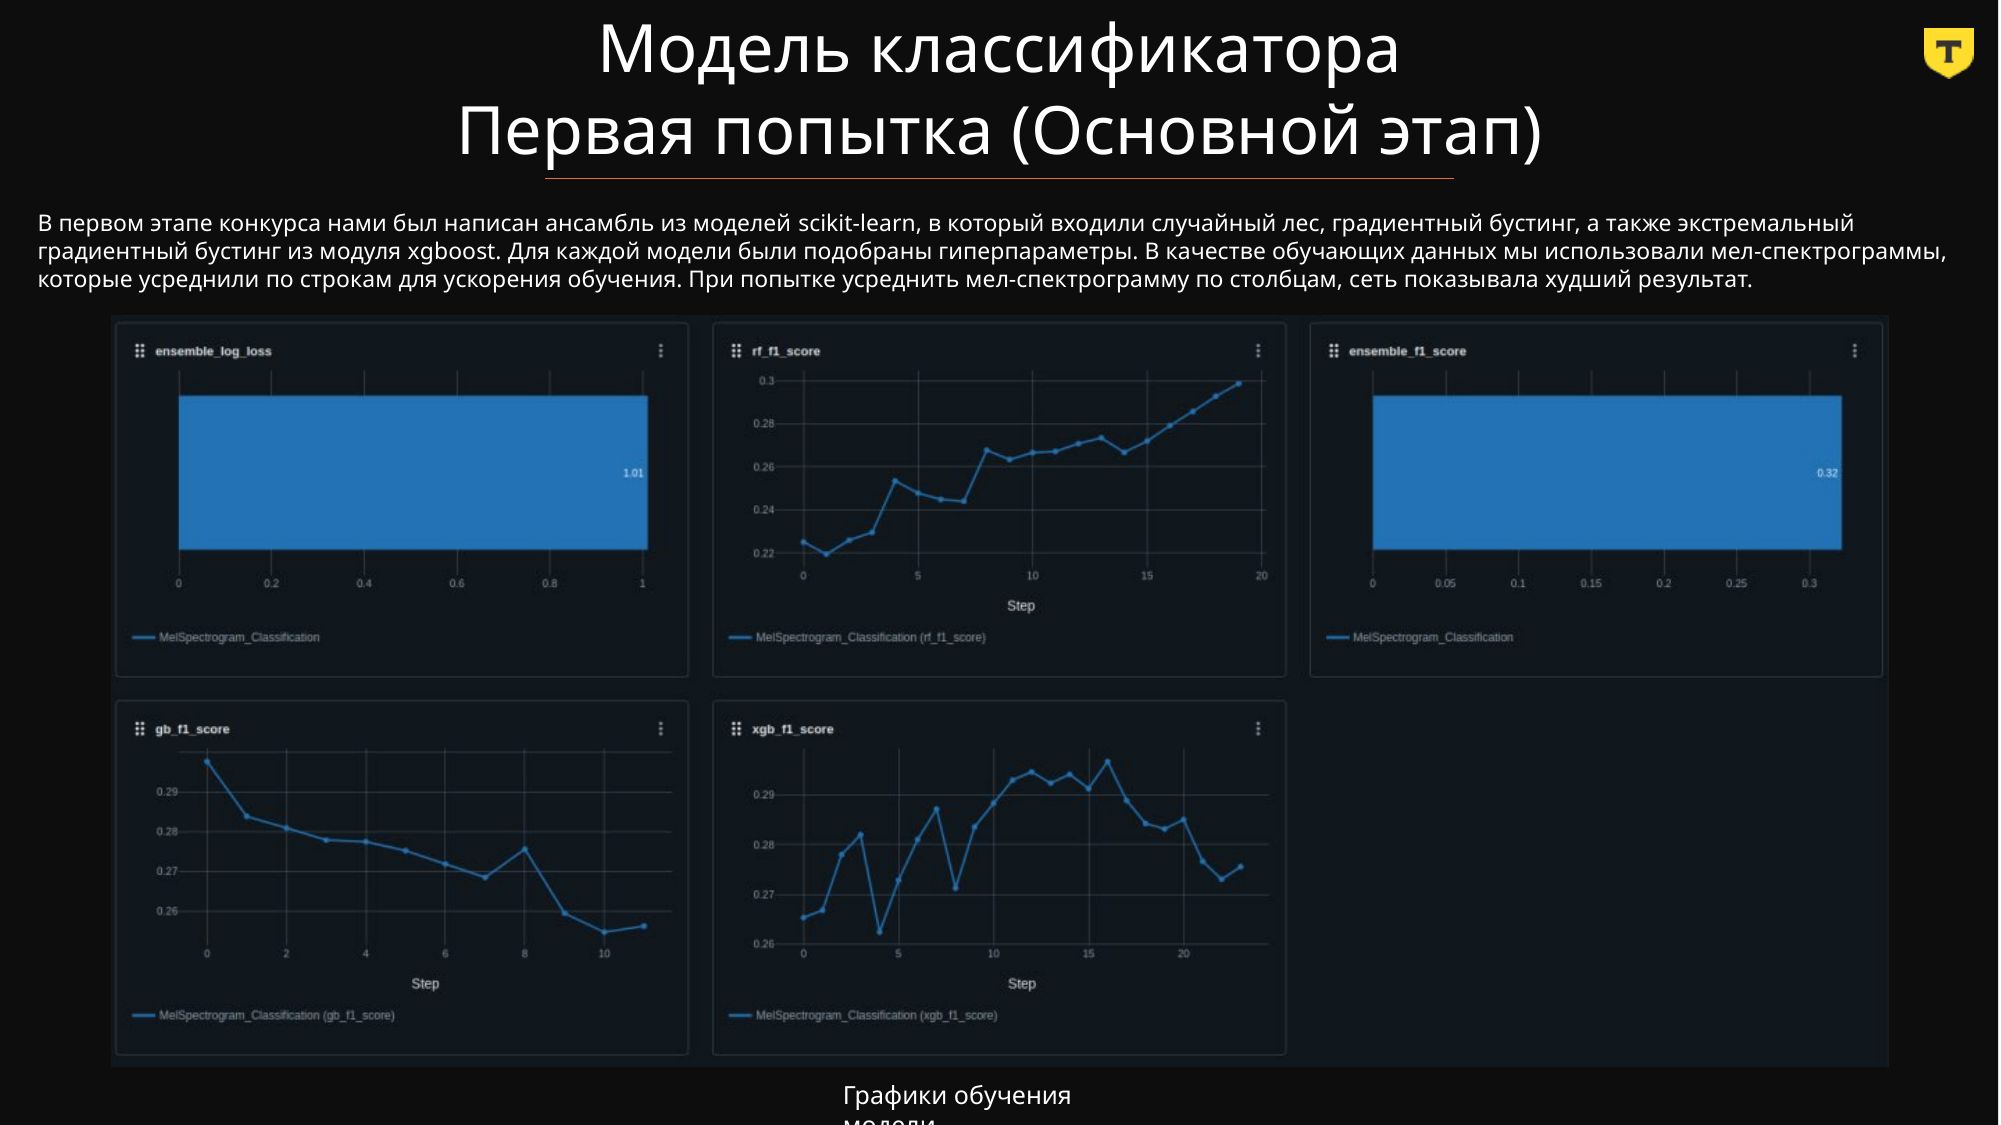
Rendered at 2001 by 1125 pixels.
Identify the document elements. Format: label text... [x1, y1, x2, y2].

text_box [0, 179, 2000, 1125]
text_box Графики обучения модели [828, 1072, 1172, 1125]
picture [1923, 27, 1975, 79]
text_box В первом этапе конкурса нами был написан ансамбль из моделей scikit-learn, в который входили случайный лес, градиентный бустинг, а также экстремальный градиентный бустинг из модуля xgboost. Для каждой модели были подобраны гиперпараметры. В качестве обучающих данных мы использовали мел-спектрограммы, которые усреднили по строкам для ускорения обучения. При попытке усреднить мел-спектрограмму по столбцам, сеть показывала худший результат. [22, 201, 1974, 327]
picture [110, 315, 1890, 1068]
text_box Модель классификатора Первая попытка (Основной этап) [0, 0, 2000, 179]
